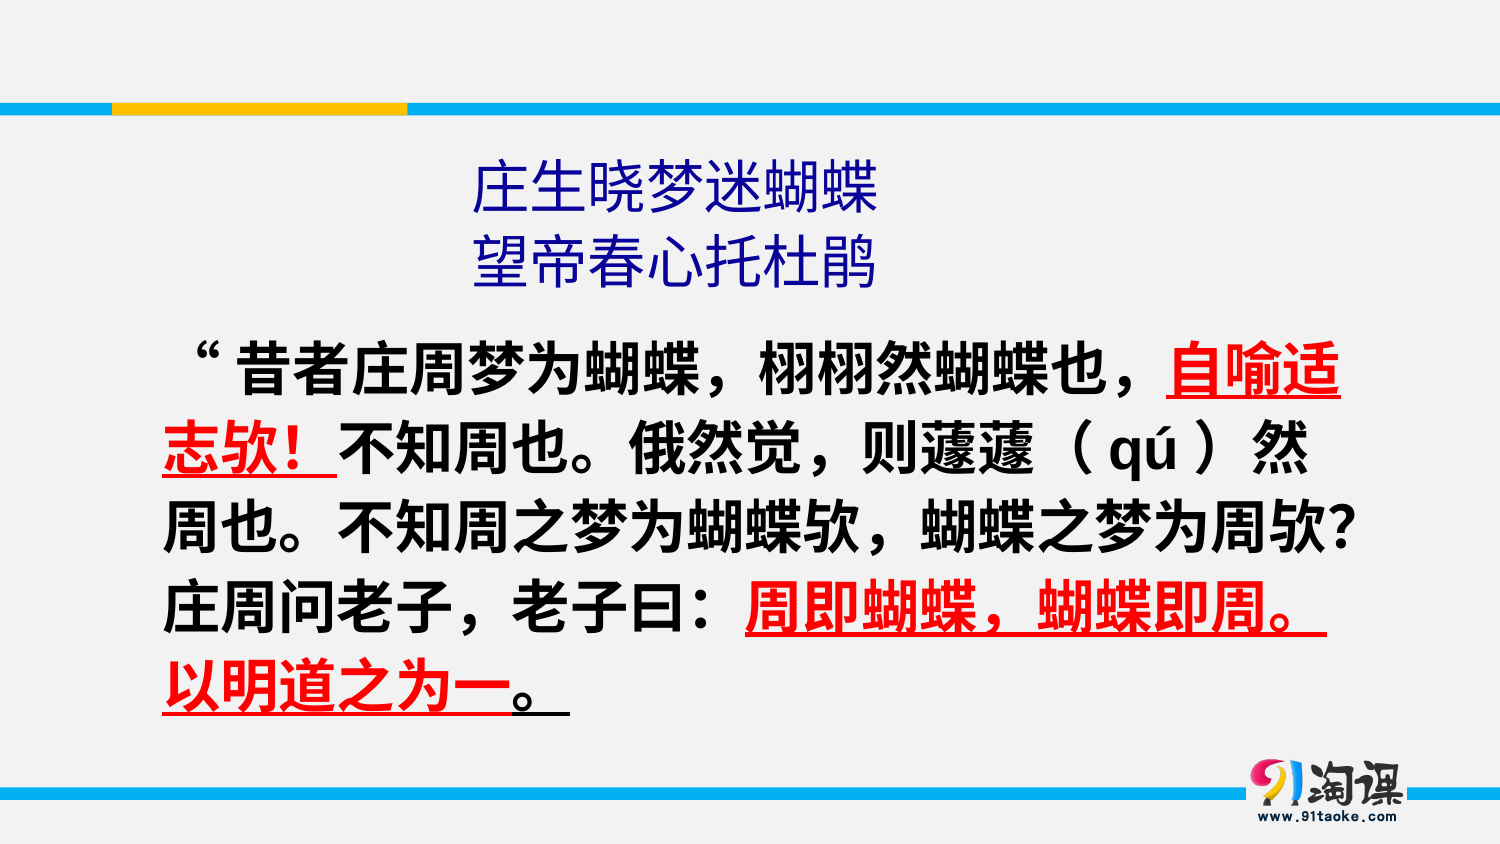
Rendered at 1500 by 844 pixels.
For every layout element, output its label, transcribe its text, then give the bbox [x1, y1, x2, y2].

text_box 庄生晓梦迷蝴蝶 望帝春心托杜鹃 [456, 138, 895, 304]
picture [1245, 750, 1408, 832]
text_box “昔者庄周梦为蝴蝶，栩栩然蝴蝶也，自喻适志欤！不知周也。俄然觉，则蘧蘧（qú）然周也。不知周之梦为蝴蝶欤，蝴蝶之梦为周欤？庄周问老子，老子曰：周即蝴蝶，蝴蝶即周。以明道之为一。 [147, 315, 1365, 727]
